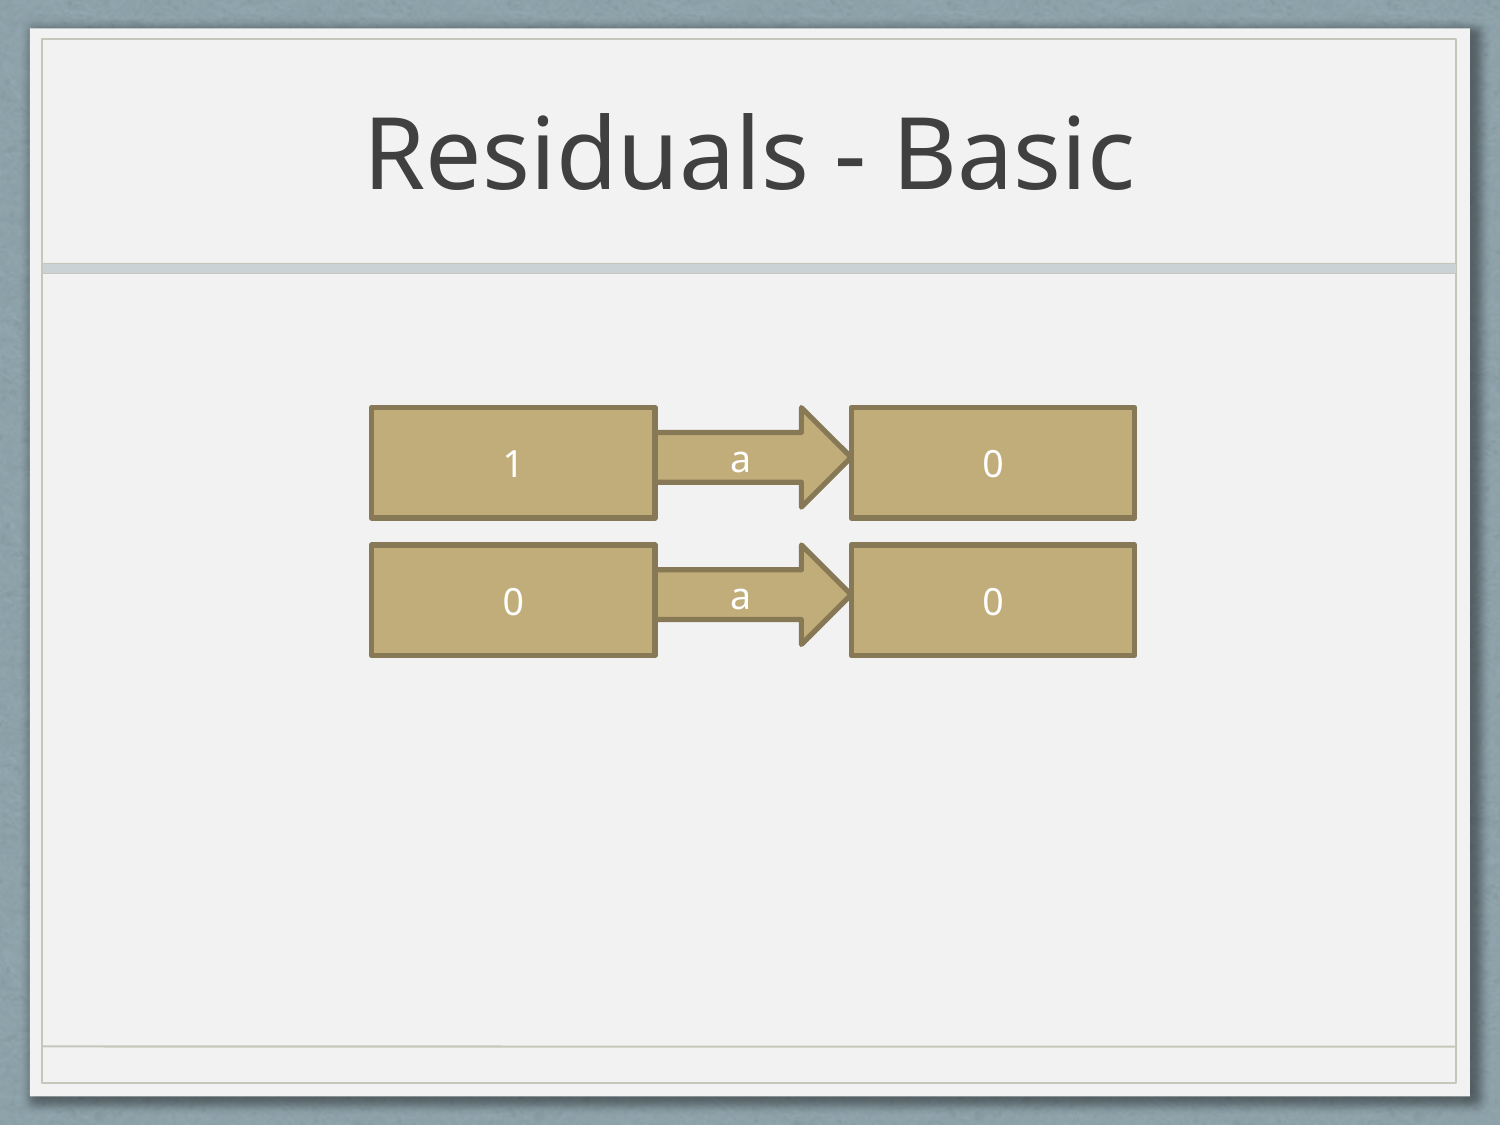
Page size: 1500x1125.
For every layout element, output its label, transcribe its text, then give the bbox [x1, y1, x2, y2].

text_box 0 [849, 542, 1137, 658]
text_box a [652, 405, 849, 510]
text_box 1 [369, 405, 658, 521]
text_box 0 [849, 405, 1137, 521]
text_box a [652, 542, 849, 647]
title Residuals - Basic [147, 40, 1353, 260]
text_box 0 [369, 542, 658, 658]
